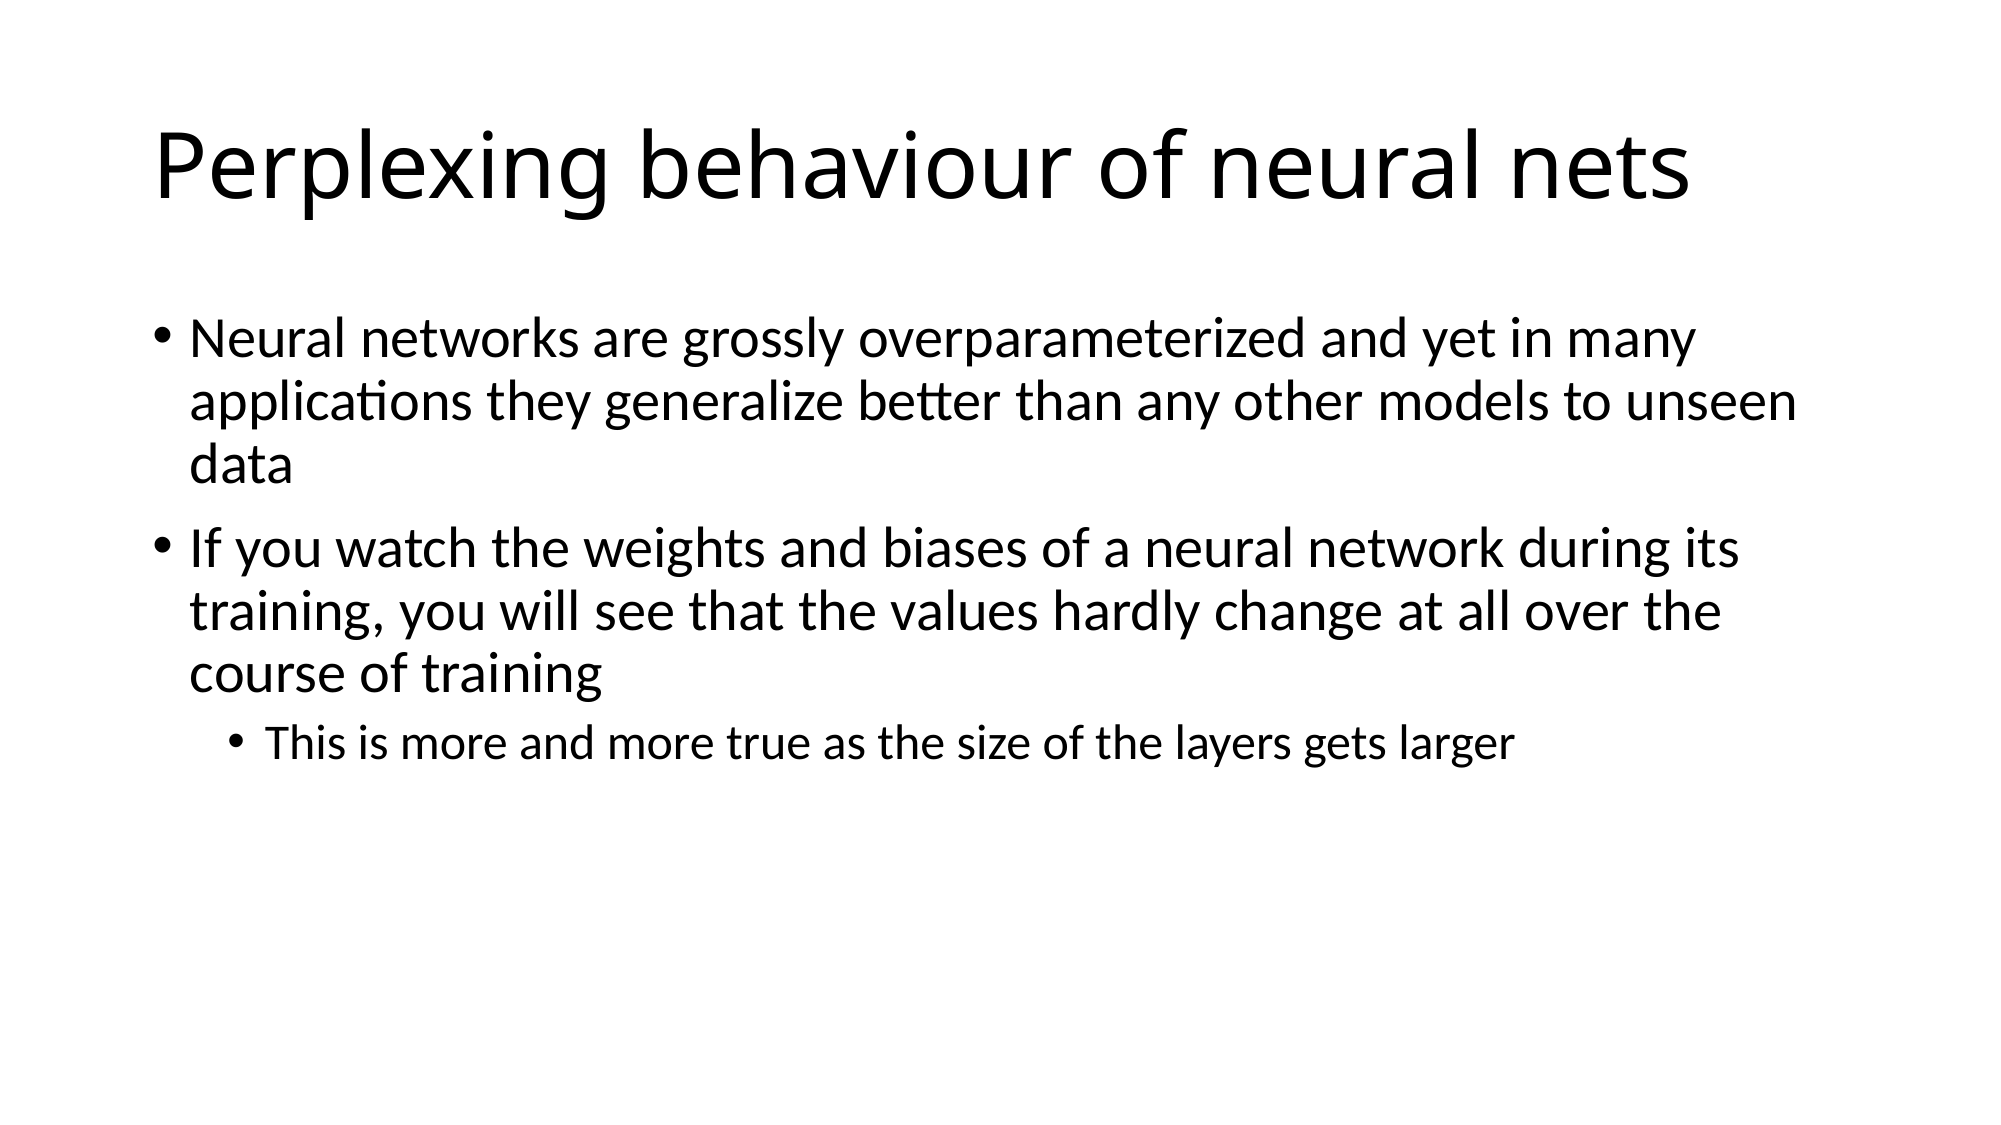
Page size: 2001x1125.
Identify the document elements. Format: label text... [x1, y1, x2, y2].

list Neural networks are grossly overparameterized and yet in many applications they generalize better than any other models to unseen data If you watch the weights and biases of a neural network during its training, you will see that the values hardly change at all over the course of training This is more and more true as the size of the layers gets larger [137, 299, 1863, 1014]
title Perplexing behaviour of neural nets [137, 59, 1863, 278]
